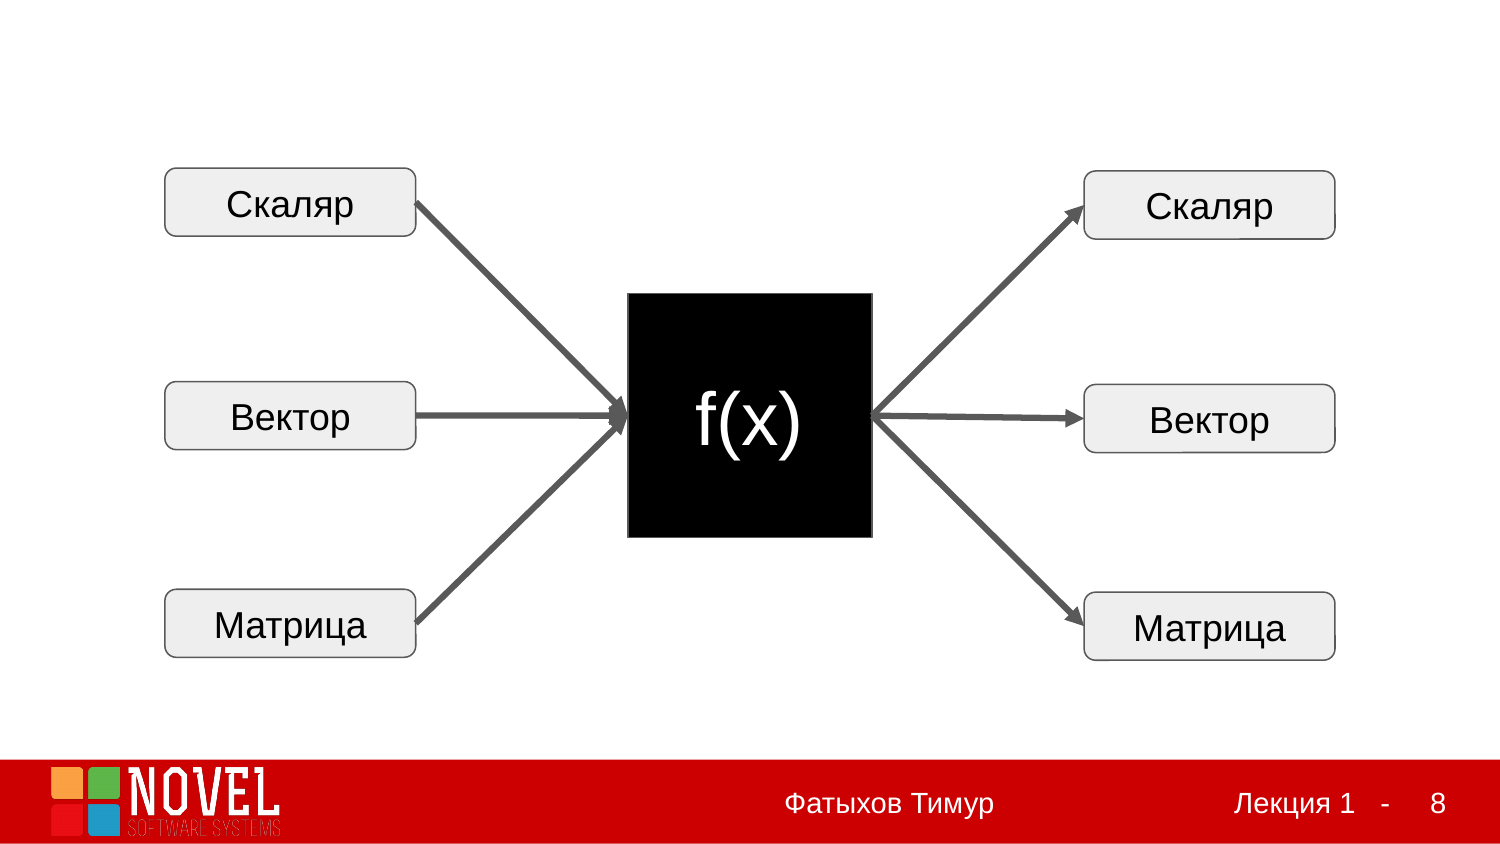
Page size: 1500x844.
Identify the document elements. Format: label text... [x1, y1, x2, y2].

slide_number ‹#› [1415, 759, 1500, 844]
text_box Скаляр [164, 168, 416, 237]
text_box f(x) [633, 293, 866, 538]
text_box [415, 201, 629, 415]
picture [51, 767, 280, 836]
text_box Матрица [164, 589, 416, 658]
text_box Скаляр [1084, 170, 1336, 240]
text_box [871, 204, 1085, 415]
text_box Вектор [1087, 384, 1336, 453]
text_box Вектор [164, 381, 410, 450]
text_box Матрица [1084, 592, 1336, 661]
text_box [415, 415, 629, 624]
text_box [871, 415, 1085, 627]
